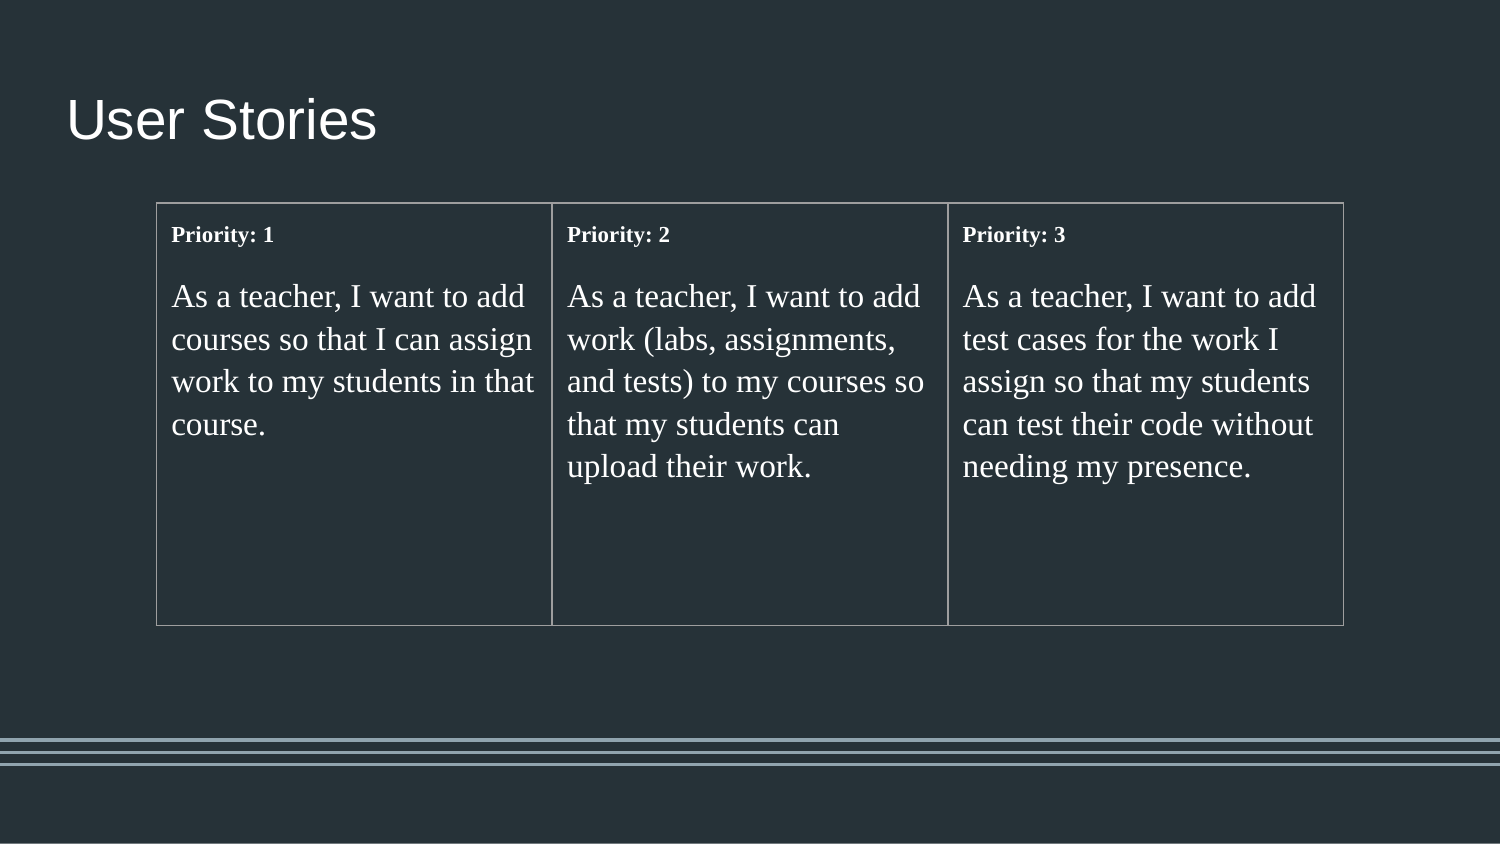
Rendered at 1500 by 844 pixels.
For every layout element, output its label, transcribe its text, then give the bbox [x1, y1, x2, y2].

table_header Priority: 3 As a teacher, I want to add test cases for the work I assign so that my students can test their code without needing my presence. [949, 204, 1343, 625]
title User Stories [51, 72, 1449, 167]
table_header Priority: 1 As a teacher, I want to add courses so that I can assign work to my students in that course. [157, 204, 551, 625]
table_header Priority: 2 As a teacher, I want to add work (labs, assignments, and tests) to my courses so that my students can upload their work. [553, 204, 947, 625]
